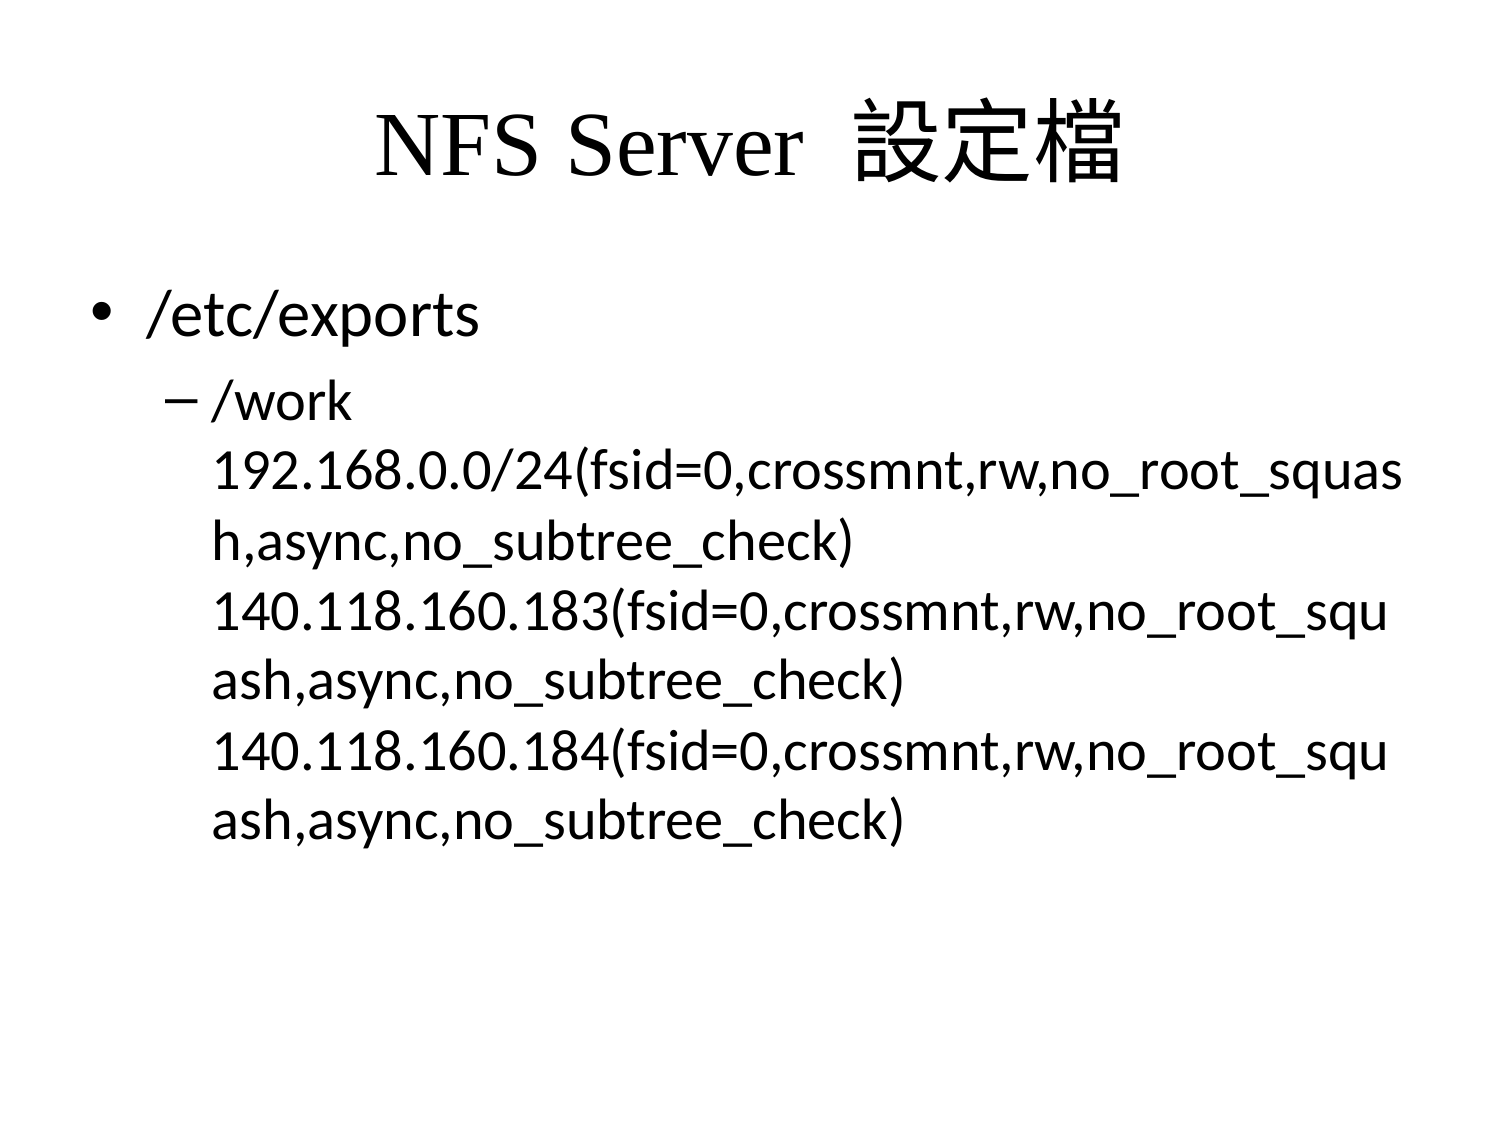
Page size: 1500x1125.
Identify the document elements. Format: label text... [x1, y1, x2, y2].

list /etc/exports /work 192.168.0.0/24(fsid=0,crossmnt,rw,no_root_squash,async,no_subtree_check) 140.118.160.183(fsid=0,crossmnt,rw,no_root_squash,async,no_subtree_check) 140.118.160.184(fsid=0,crossmnt,rw,no_root_squash,async,no_subtree_check) [75, 262, 1425, 1005]
title NFS Server 設定檔 [75, 45, 1425, 233]
